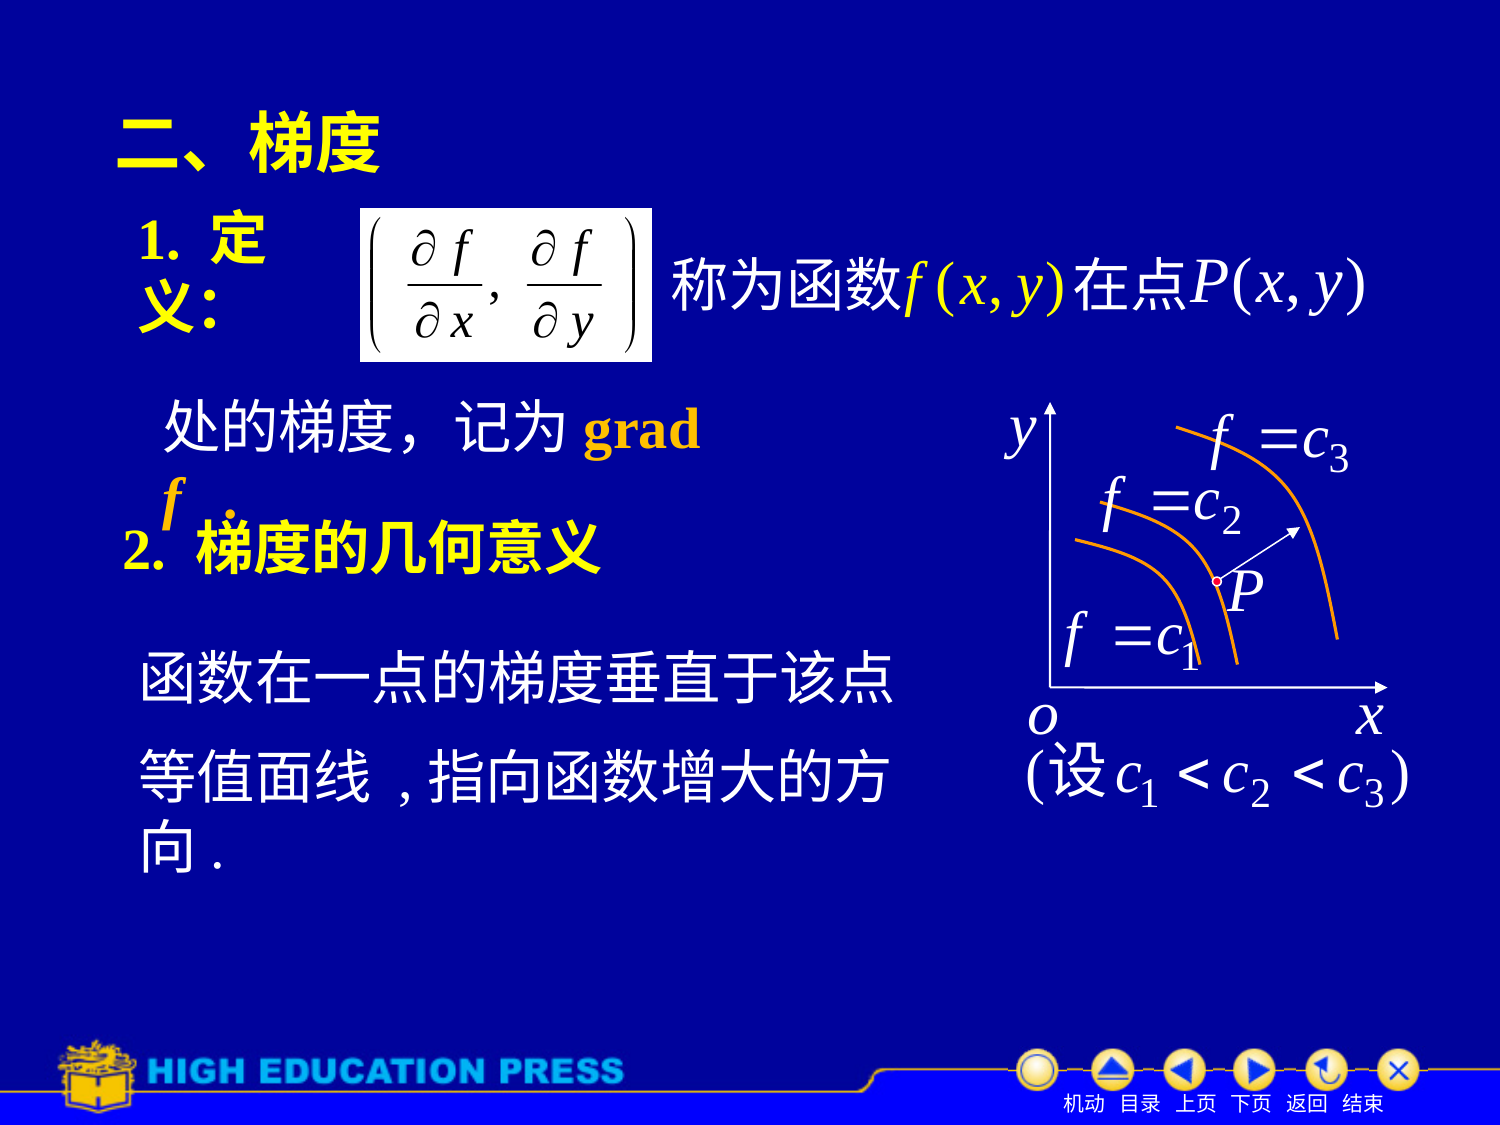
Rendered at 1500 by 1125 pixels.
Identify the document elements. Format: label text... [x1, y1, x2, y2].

text_box 2. 梯度的几何意义 [107, 503, 618, 589]
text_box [1087, 466, 1244, 540]
text_box 函数在一点的梯度垂直于该点 等值面线 ,指向函数增大的方向. [123, 633, 953, 888]
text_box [889, 255, 1070, 323]
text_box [1212, 564, 1268, 615]
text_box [1022, 739, 1413, 813]
text_box 处的梯度，记为grad f . [147, 382, 816, 538]
title 1. 定义： [122, 226, 354, 315]
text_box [1178, 243, 1377, 327]
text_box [359, 207, 653, 362]
text_box 二、梯度 [99, 96, 438, 185]
text_box 机动 目录 上页 下页 返回 结束 [1049, 1082, 1404, 1123]
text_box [1195, 403, 1351, 478]
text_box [1049, 601, 1201, 676]
picture [0, 0, 1500, 1125]
text_box 在点 [1057, 241, 1179, 326]
text_box 称为函数 [657, 241, 928, 326]
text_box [999, 401, 1388, 740]
